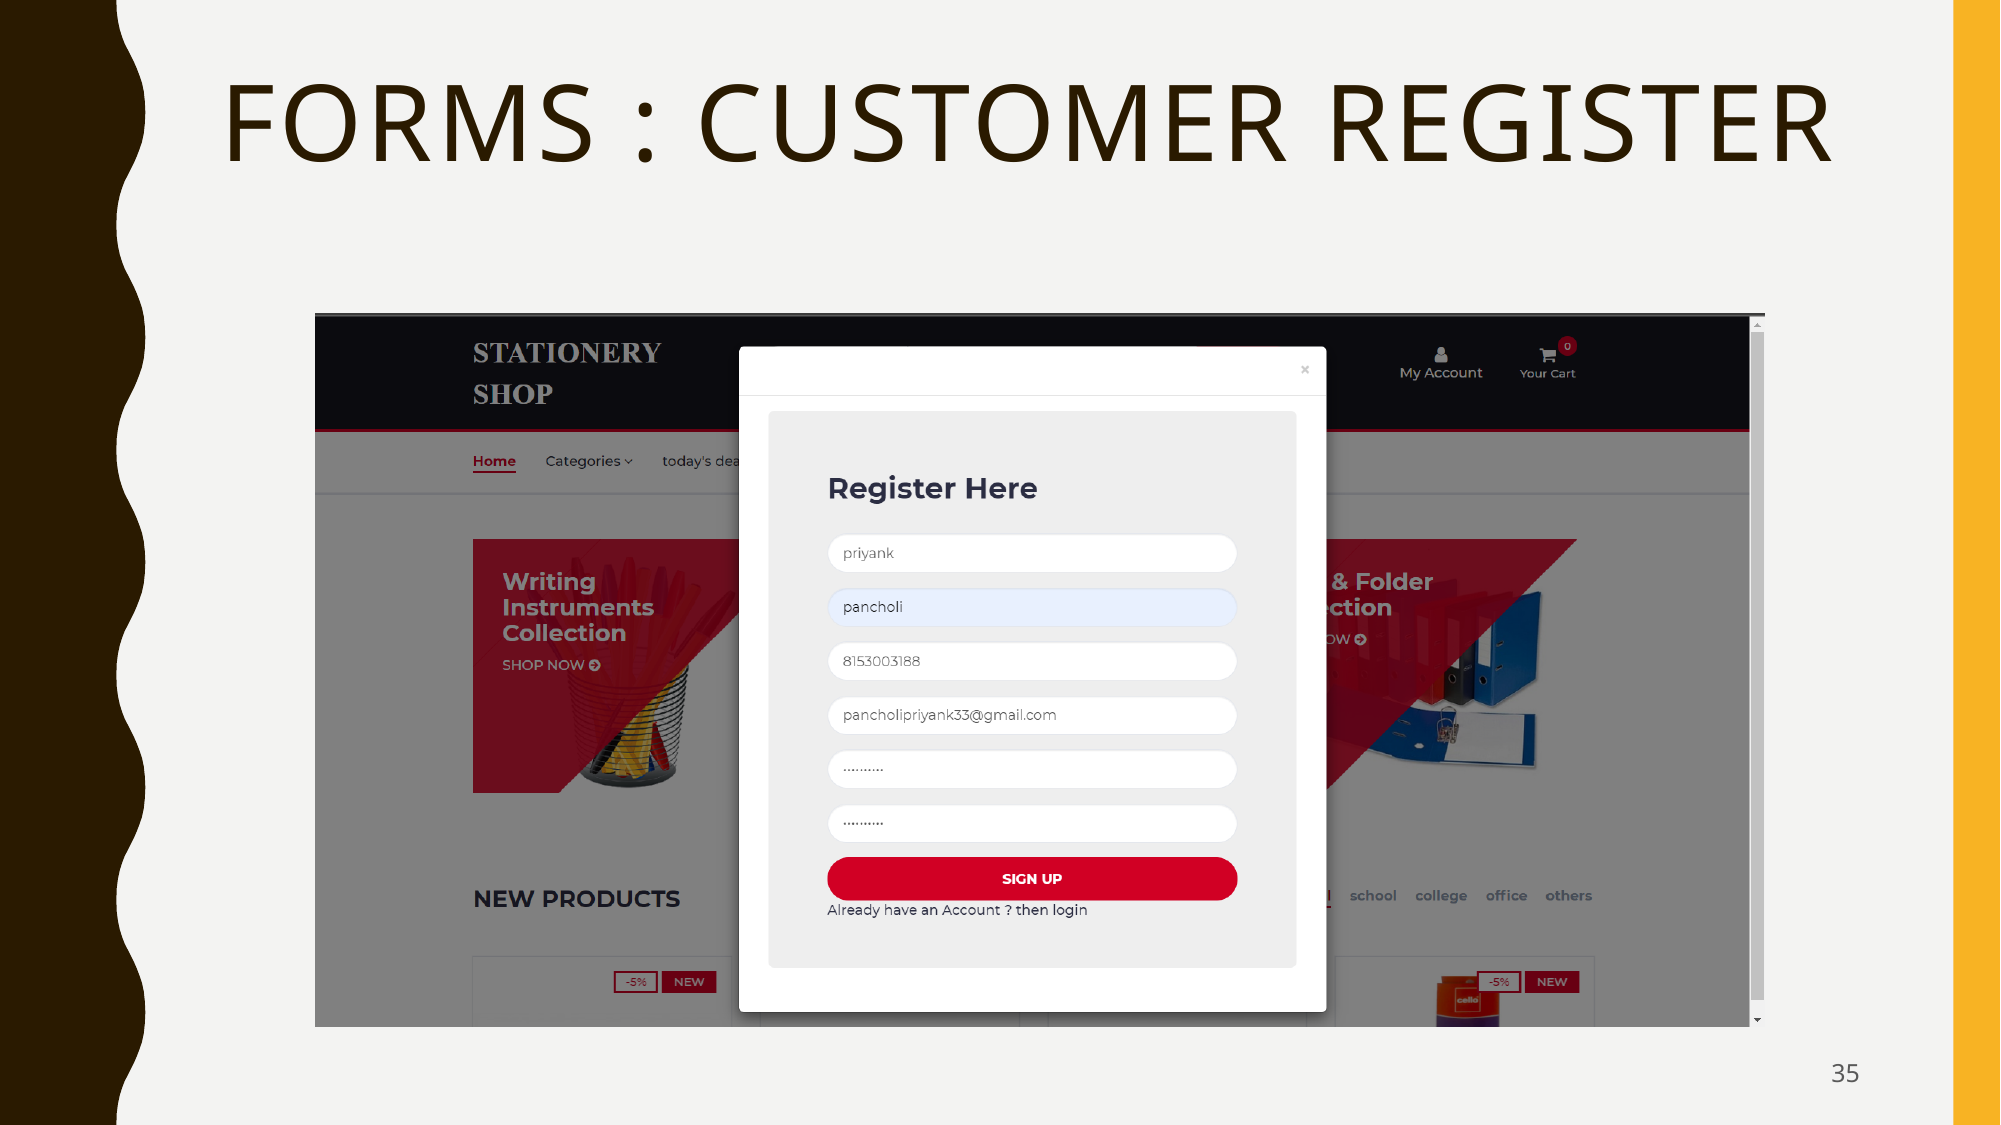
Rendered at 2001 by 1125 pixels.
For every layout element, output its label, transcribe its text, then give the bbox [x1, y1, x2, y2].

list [315, 313, 1765, 1027]
slide_number 35 [1412, 1045, 1875, 1103]
title forms : customer register [205, 62, 1875, 308]
